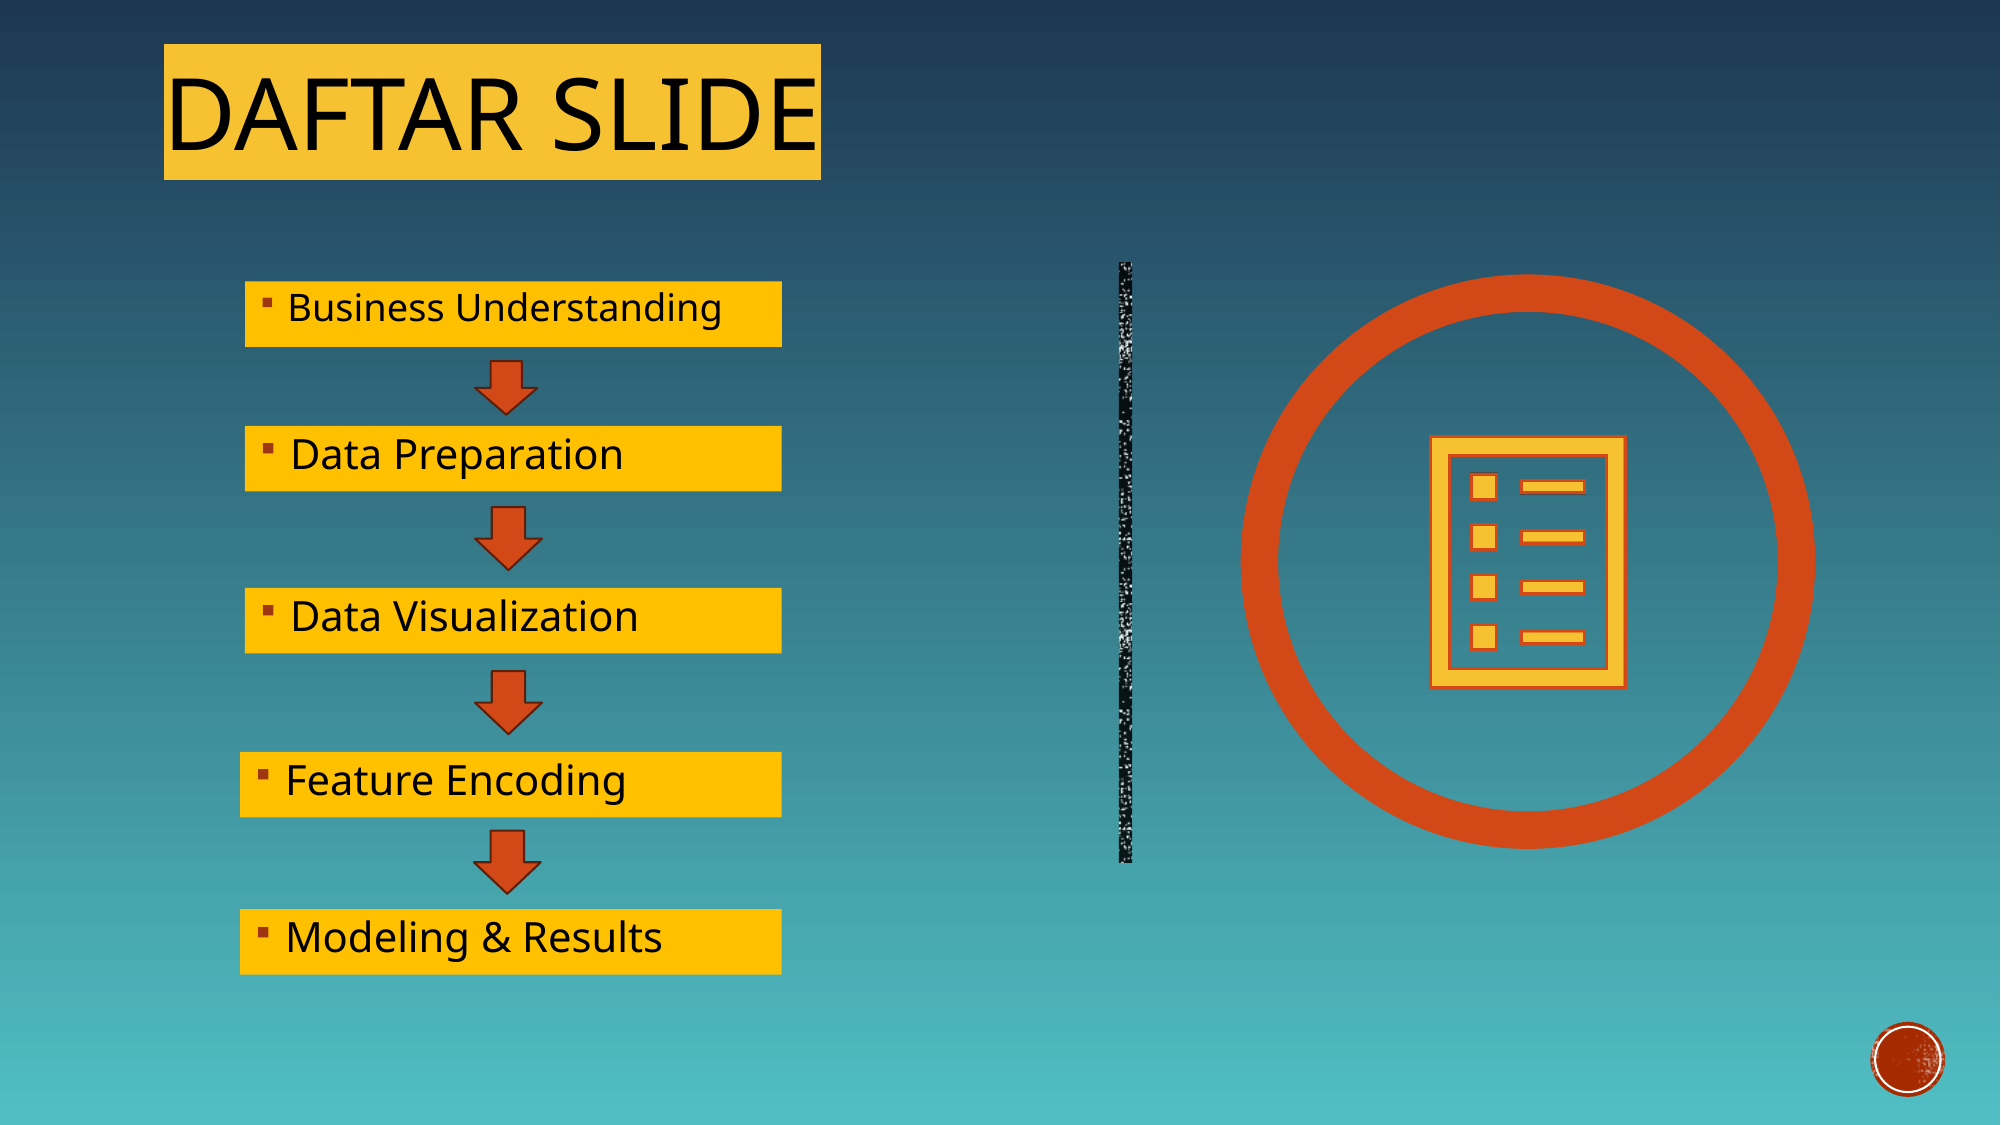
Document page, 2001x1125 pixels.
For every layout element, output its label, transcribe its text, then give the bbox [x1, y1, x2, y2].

text_box [1118, 261, 1133, 863]
text_box [474, 670, 543, 736]
title DAFTAR SLIDE [148, 0, 1000, 269]
text_box Feature Encoding [240, 751, 782, 818]
text_box Modeling & Results [240, 909, 782, 975]
picture [1377, 411, 1678, 712]
text_box [1239, 273, 1817, 850]
text_box [474, 506, 543, 571]
text_box [474, 360, 539, 416]
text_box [1872, 1024, 1943, 1095]
text_box [0, 0, 2000, 1125]
text_box [472, 829, 542, 895]
text_box Data Visualization [244, 587, 782, 654]
list Business Understanding [245, 281, 782, 347]
text_box Data Preparation [244, 425, 782, 492]
